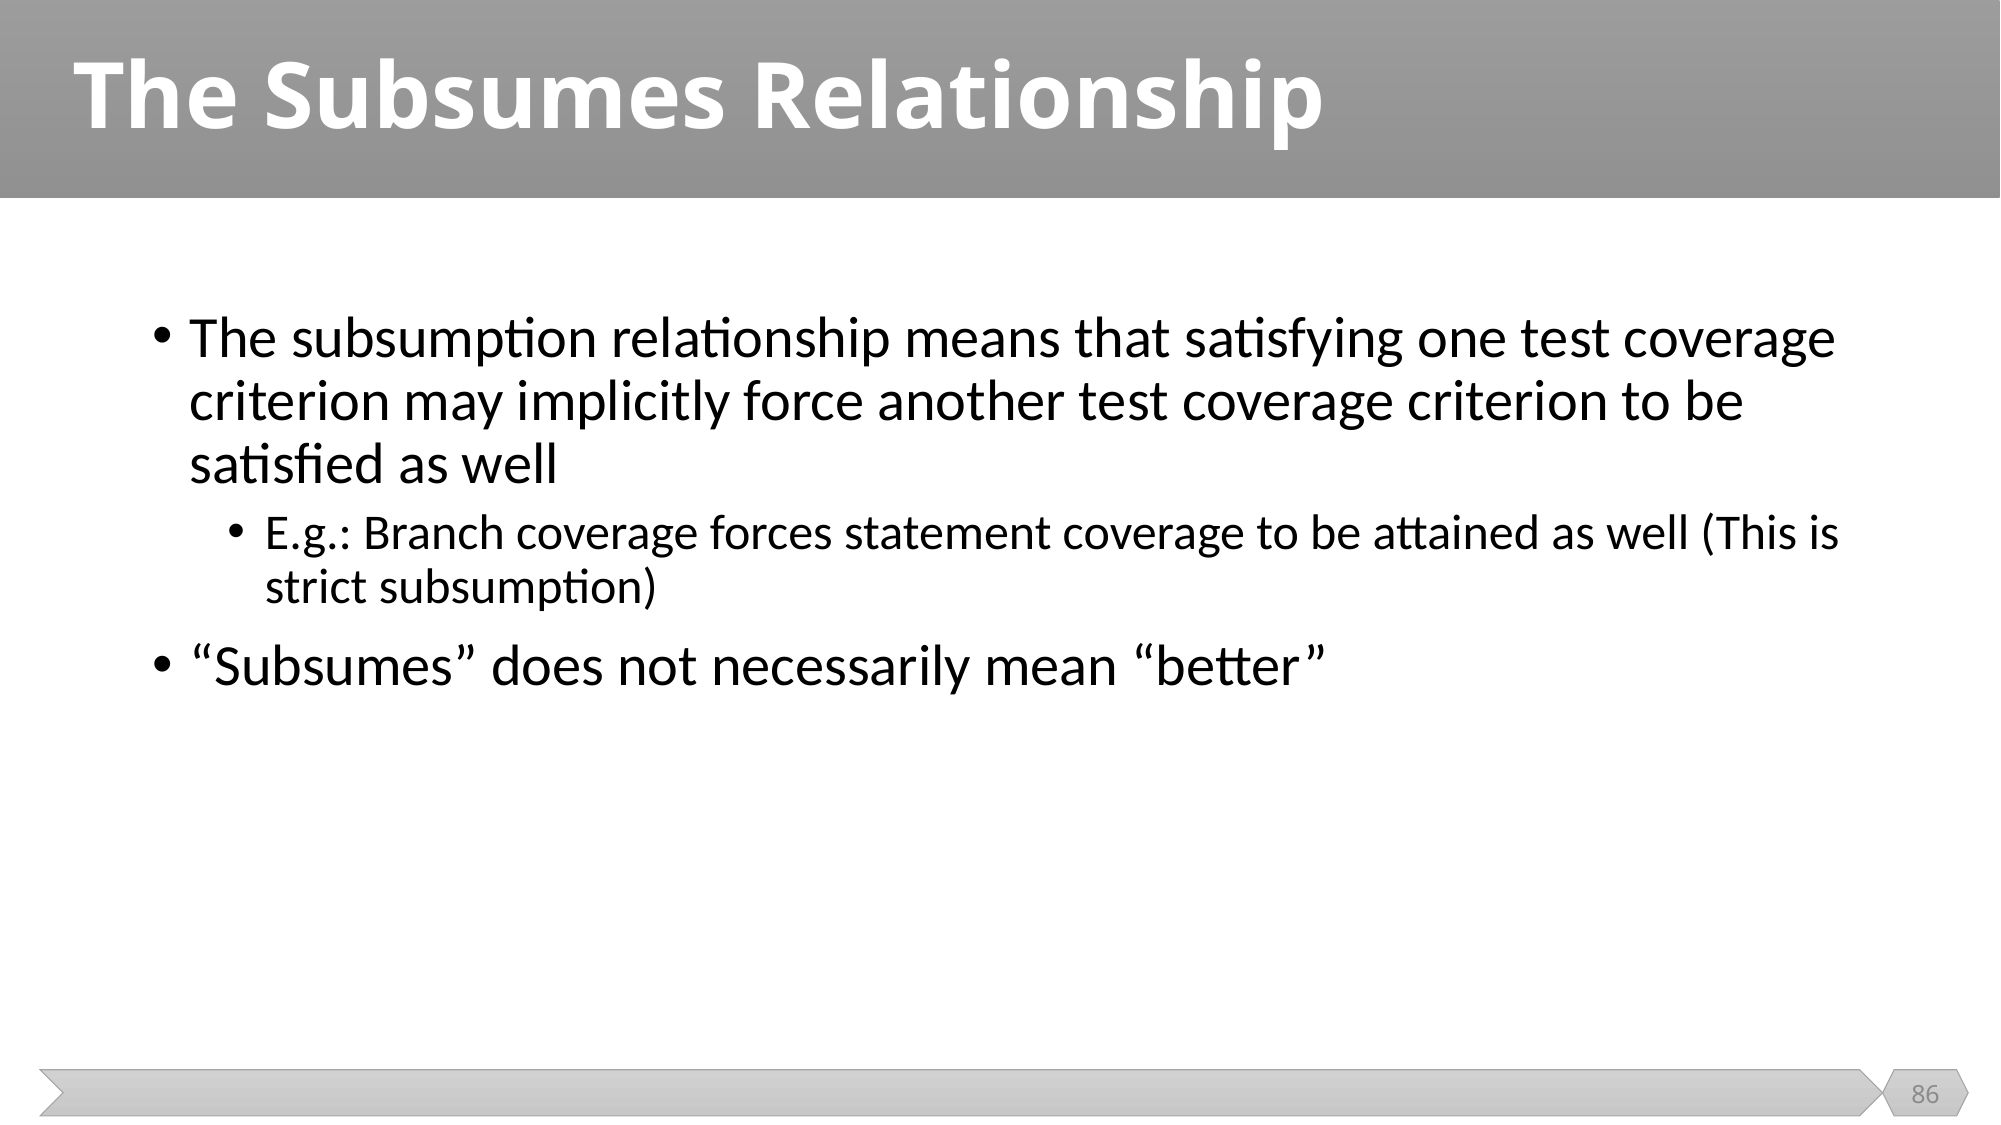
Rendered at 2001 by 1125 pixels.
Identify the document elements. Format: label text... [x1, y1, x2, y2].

slide_number 86 [1882, 1065, 1969, 1125]
title The Subsumes Relationship [56, 0, 1969, 199]
list The subsumption relationship means that satisfying one test coverage criterion may implicitly force another test coverage criterion to be satisfied as well E.g.: Branch coverage forces statement coverage to be attained as well (This is strict subsumption) “Subsumes” does not necessarily mean “better” [137, 299, 1863, 1014]
